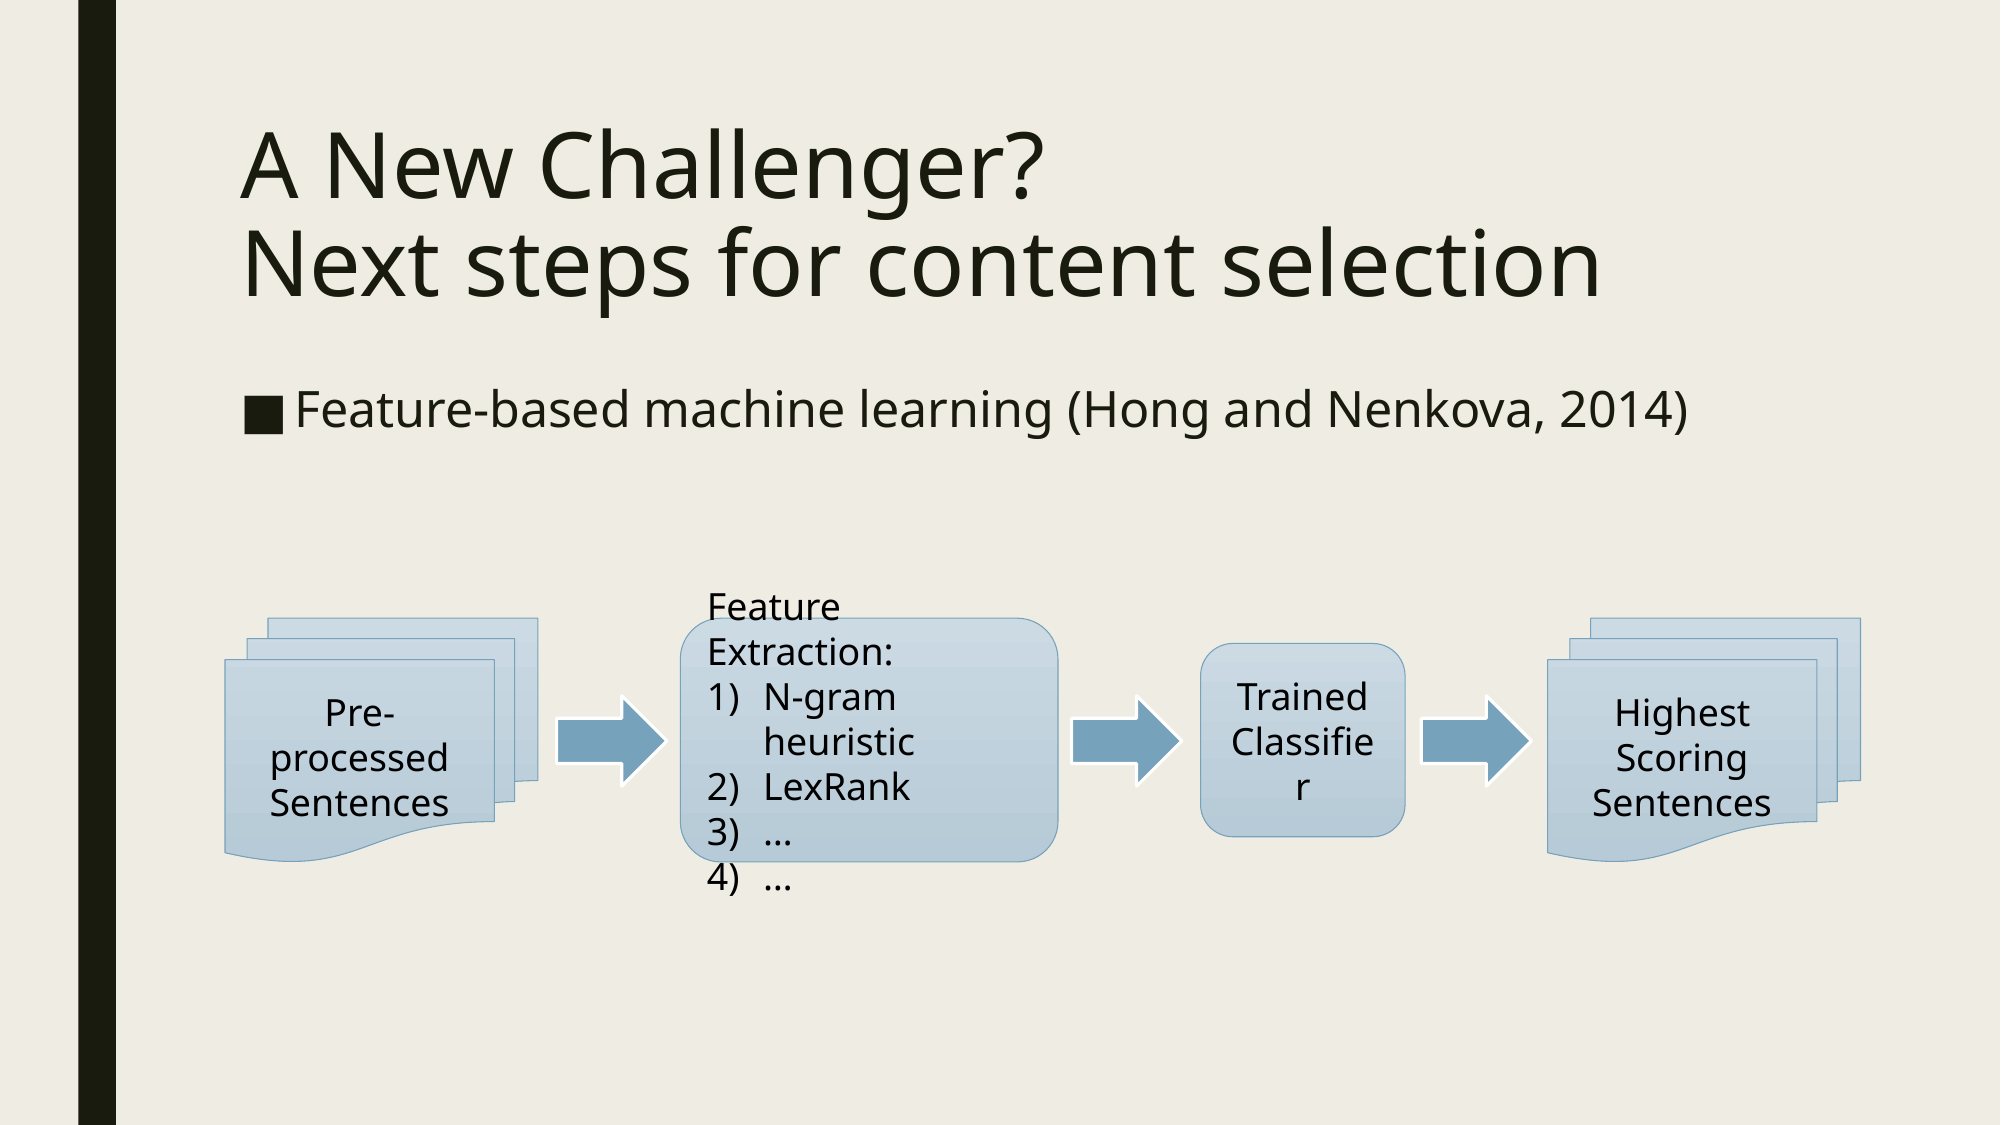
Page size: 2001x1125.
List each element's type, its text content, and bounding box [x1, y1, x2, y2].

title A New Challenger? Next steps for content selection [225, 112, 1800, 357]
text_box [1419, 694, 1533, 788]
text_box Highest Scoring Sentences [1547, 617, 1862, 862]
text_box Pre-processed Sentences [224, 617, 539, 862]
text_box [555, 694, 669, 788]
list Feature-based machine learning (Hong and Nenkova, 2014) [225, 375, 1871, 488]
text_box [1069, 694, 1183, 788]
text_box Trained Classifier [1199, 642, 1406, 838]
text_box Feature Extraction: N-gram heuristic LexRank … … [679, 617, 1059, 863]
